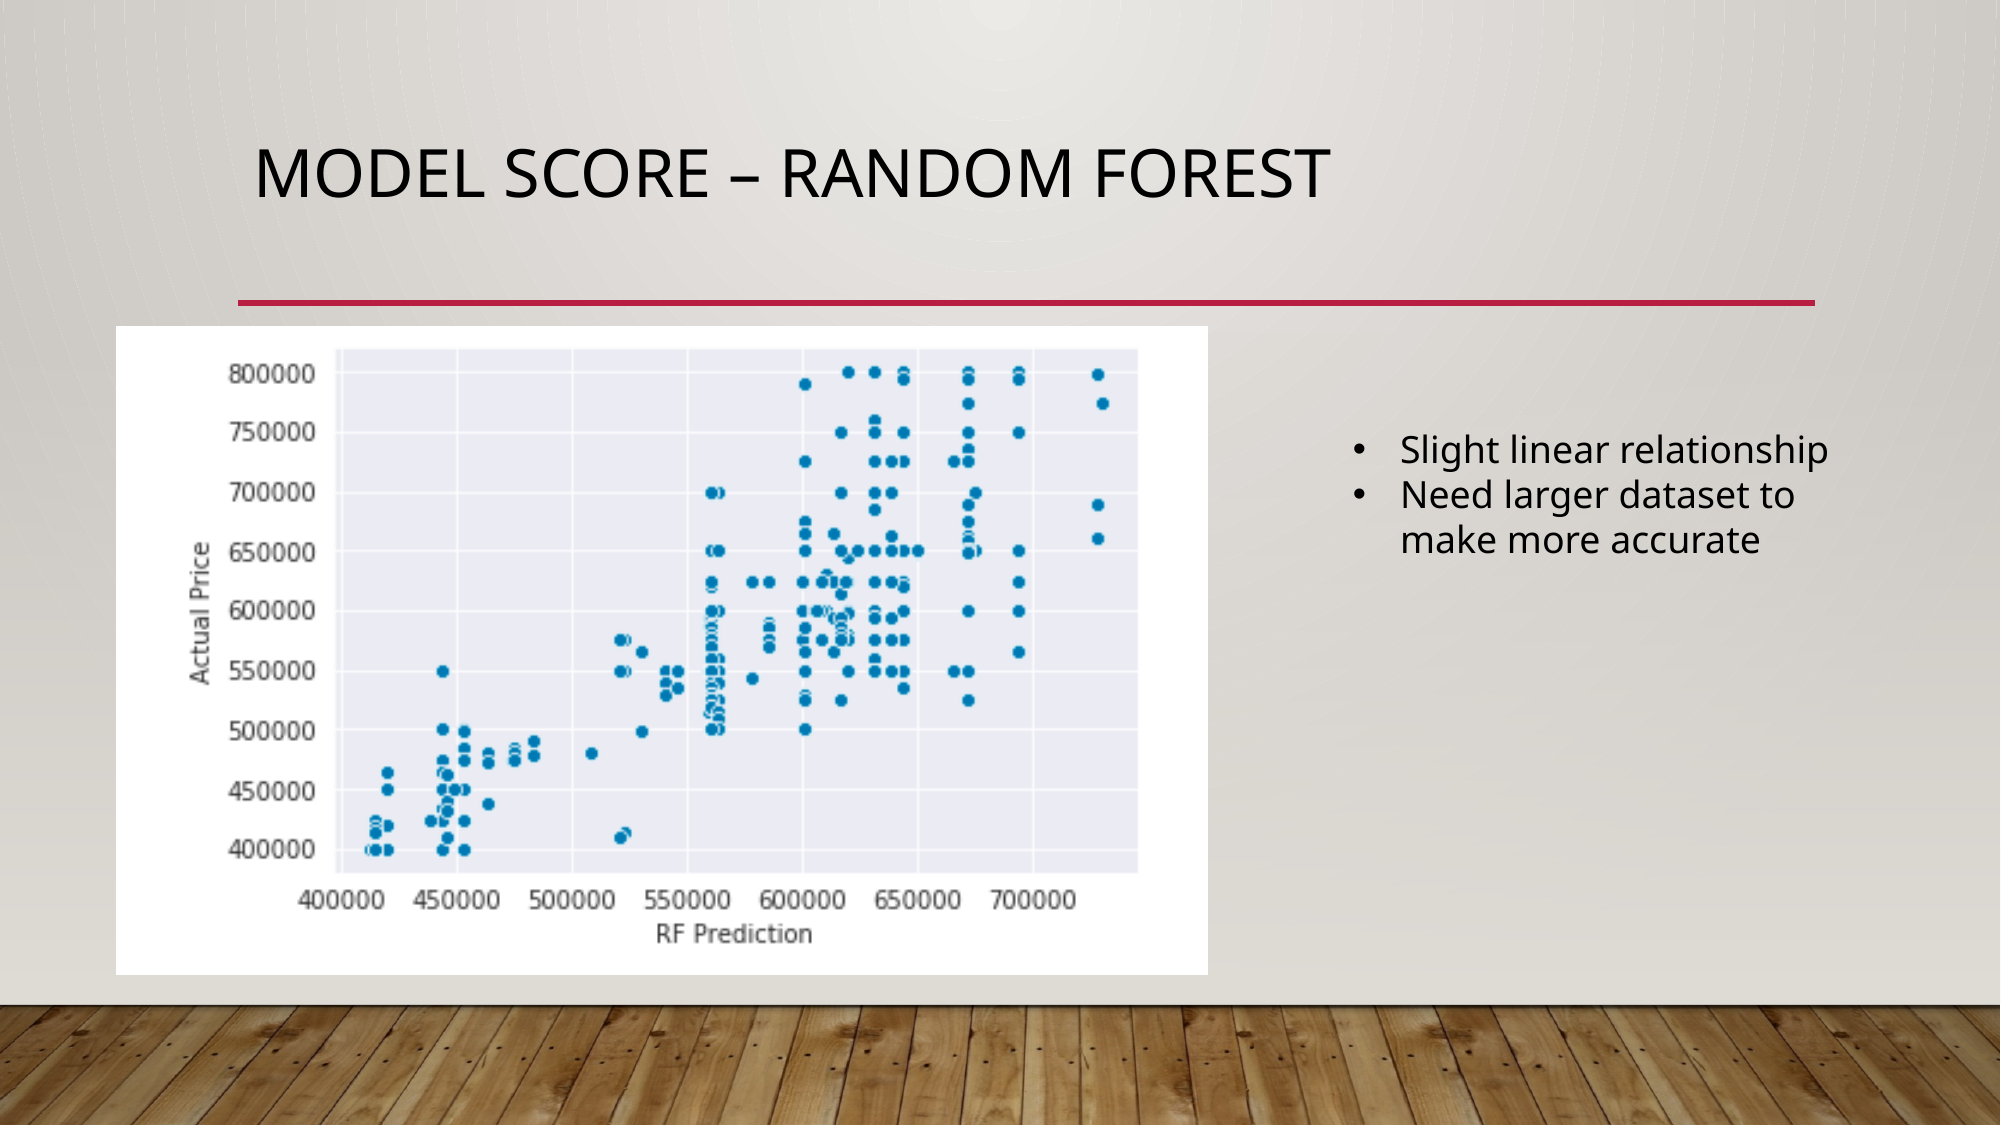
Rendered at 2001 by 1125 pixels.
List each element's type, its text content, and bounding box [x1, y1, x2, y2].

title Model Score – Random Forest [238, 131, 1814, 305]
picture [0, 1005, 2000, 1125]
picture [115, 326, 1208, 975]
text_box Slight linear relationship Need larger dataset to make more accurate [1338, 418, 1890, 569]
